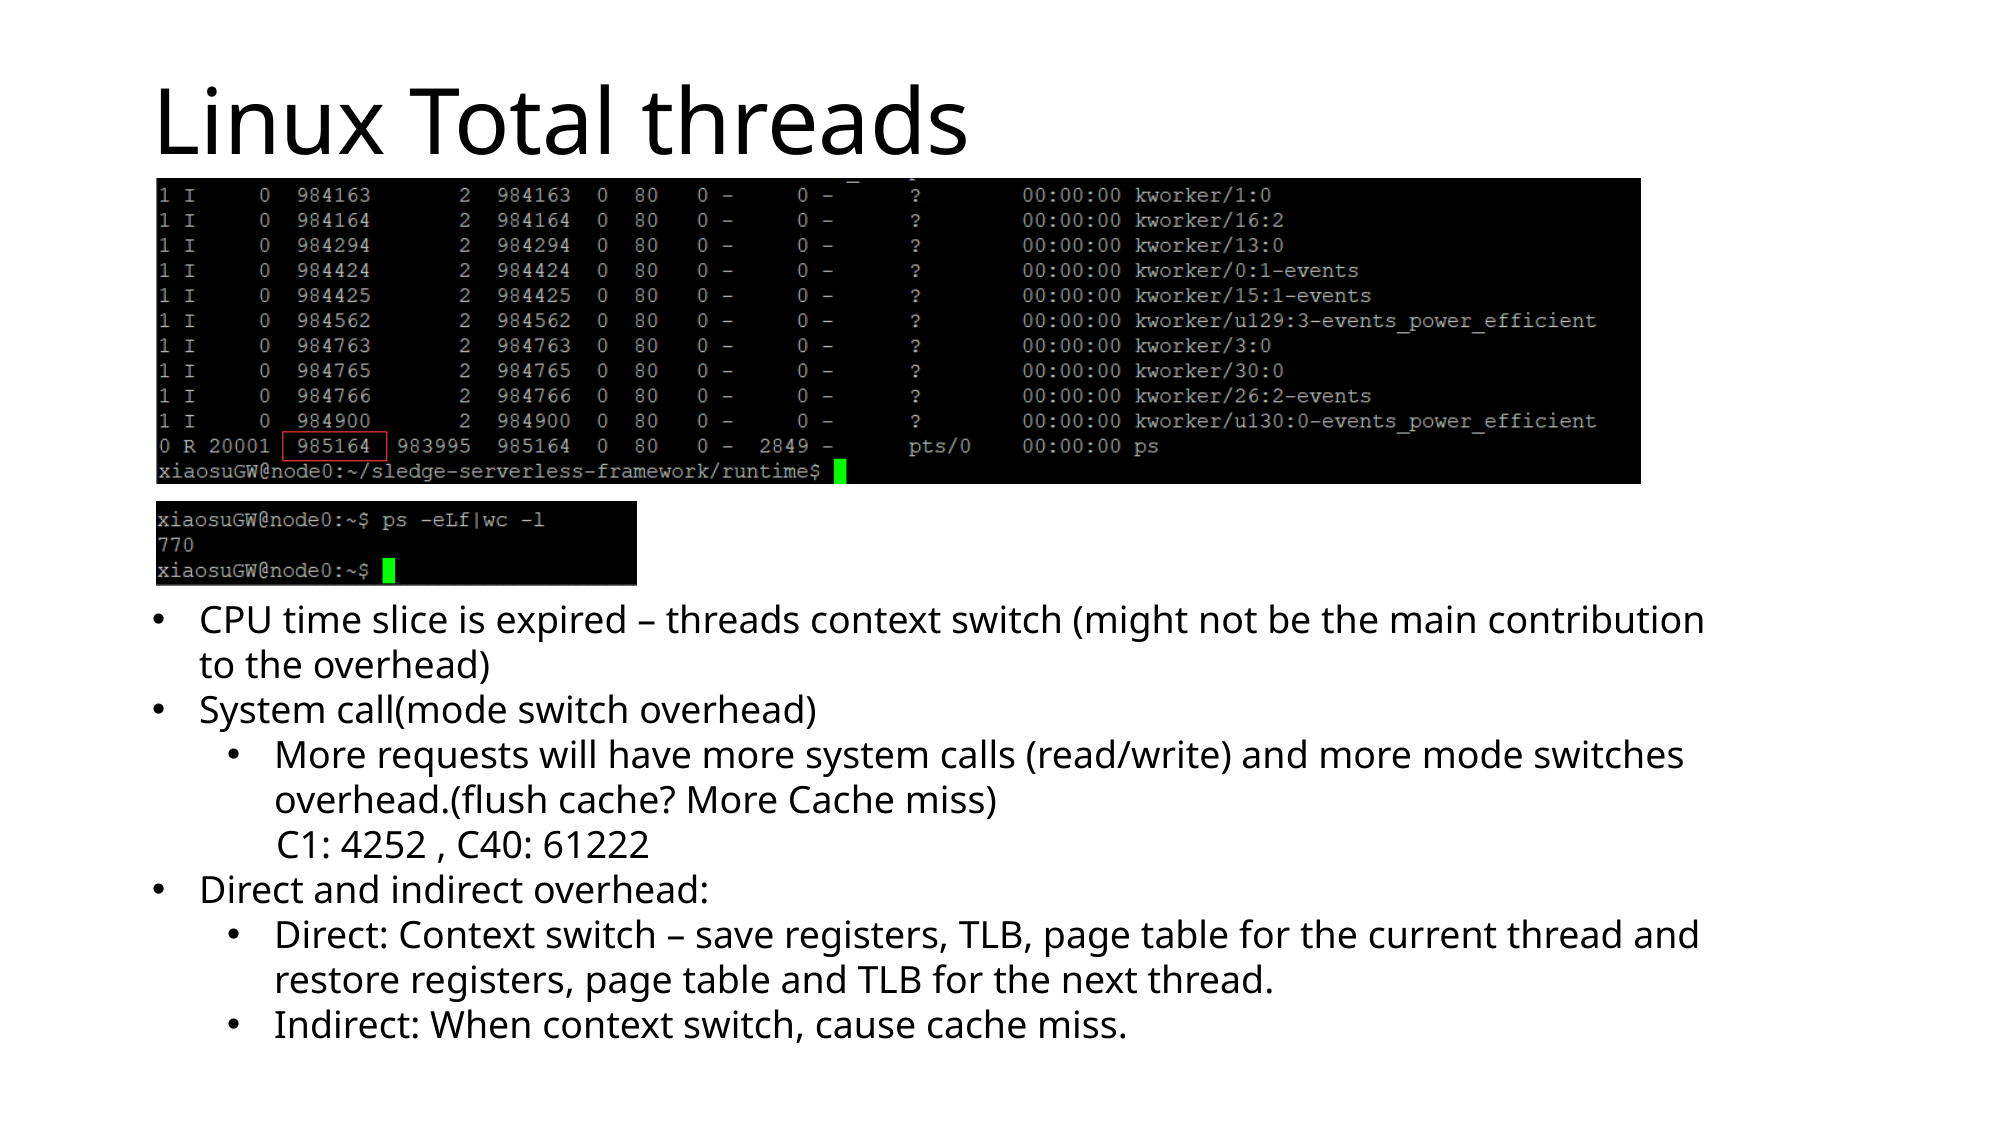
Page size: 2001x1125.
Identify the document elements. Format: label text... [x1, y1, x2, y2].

picture [156, 178, 1641, 484]
picture [156, 501, 637, 586]
text_box CPU time slice is expired – threads context switch (might not be the main contribution to the overhead) System call(mode switch overhead) More requests will have more system calls (read/write) and more mode switches overhead.(flush cache? More Cache miss) C1: 4252 , C40: 61222 Direct and indirect overhead: Direct: Context switch – save registers, TLB, page table for the current thread and restore registers, page table and TLB for the next thread. Indirect: When context switch, cause cache miss. [137, 543, 1764, 1099]
title Linux Total threads [137, 16, 1863, 234]
